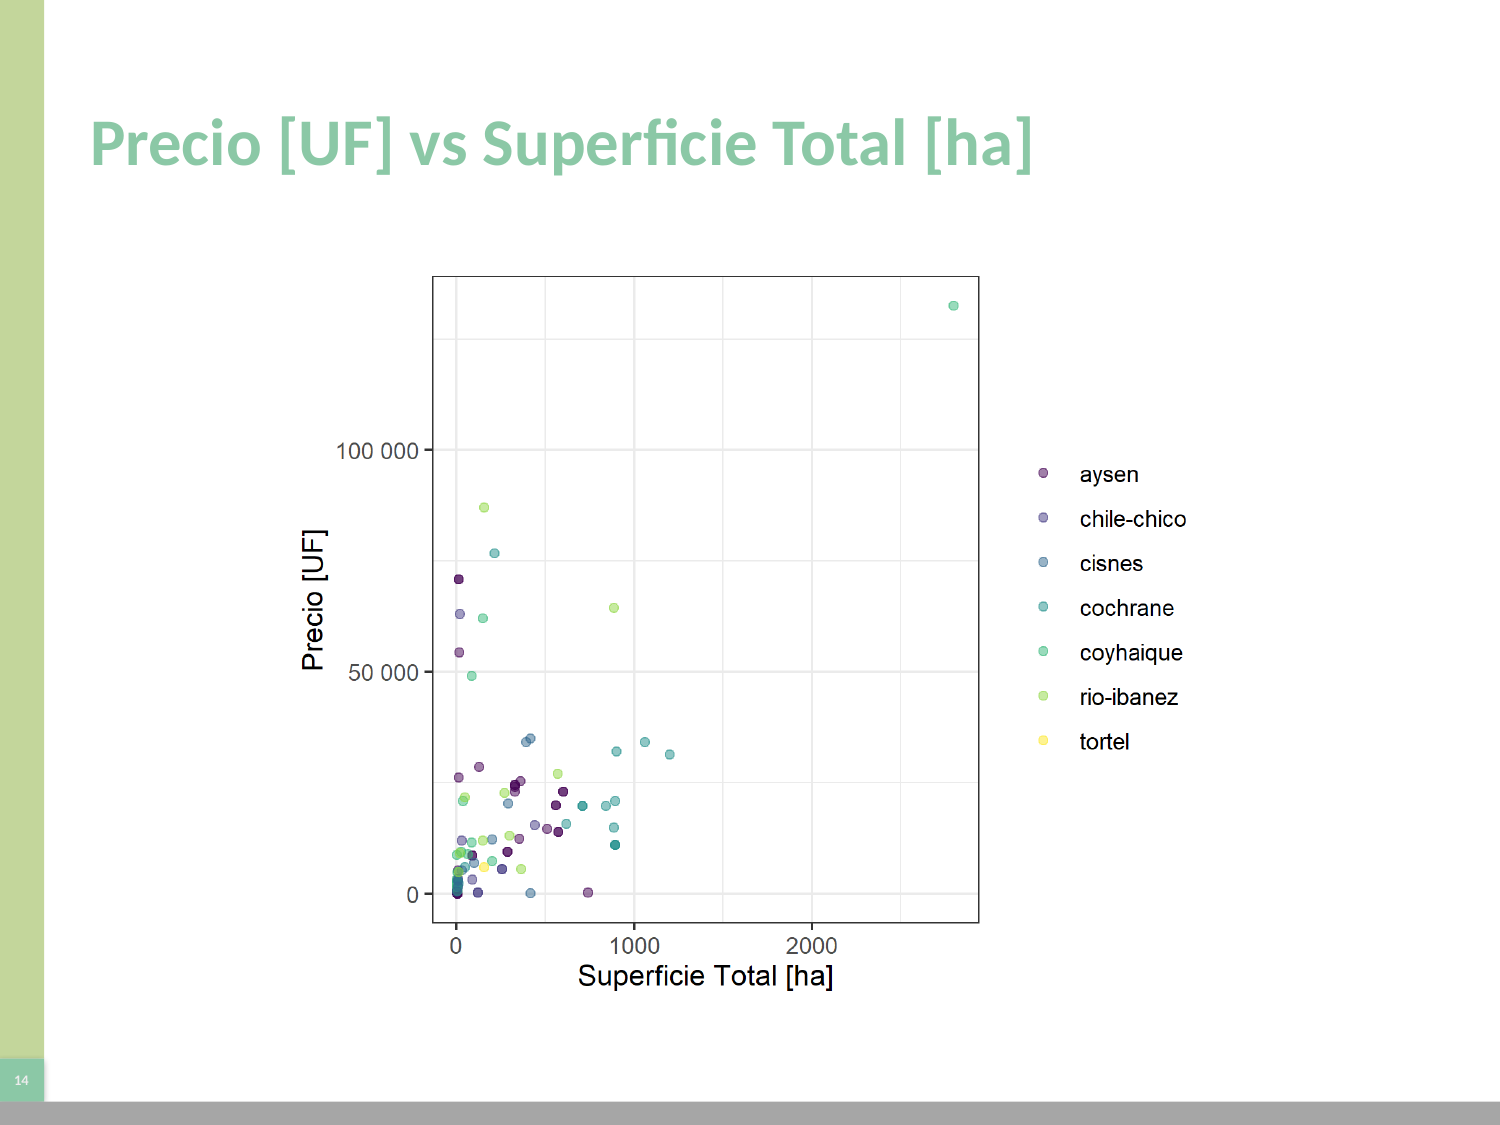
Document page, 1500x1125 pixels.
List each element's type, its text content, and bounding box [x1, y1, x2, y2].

picture [287, 262, 1215, 1005]
title Precio [UF] vs Superficie Total [ha] [75, 45, 1425, 233]
